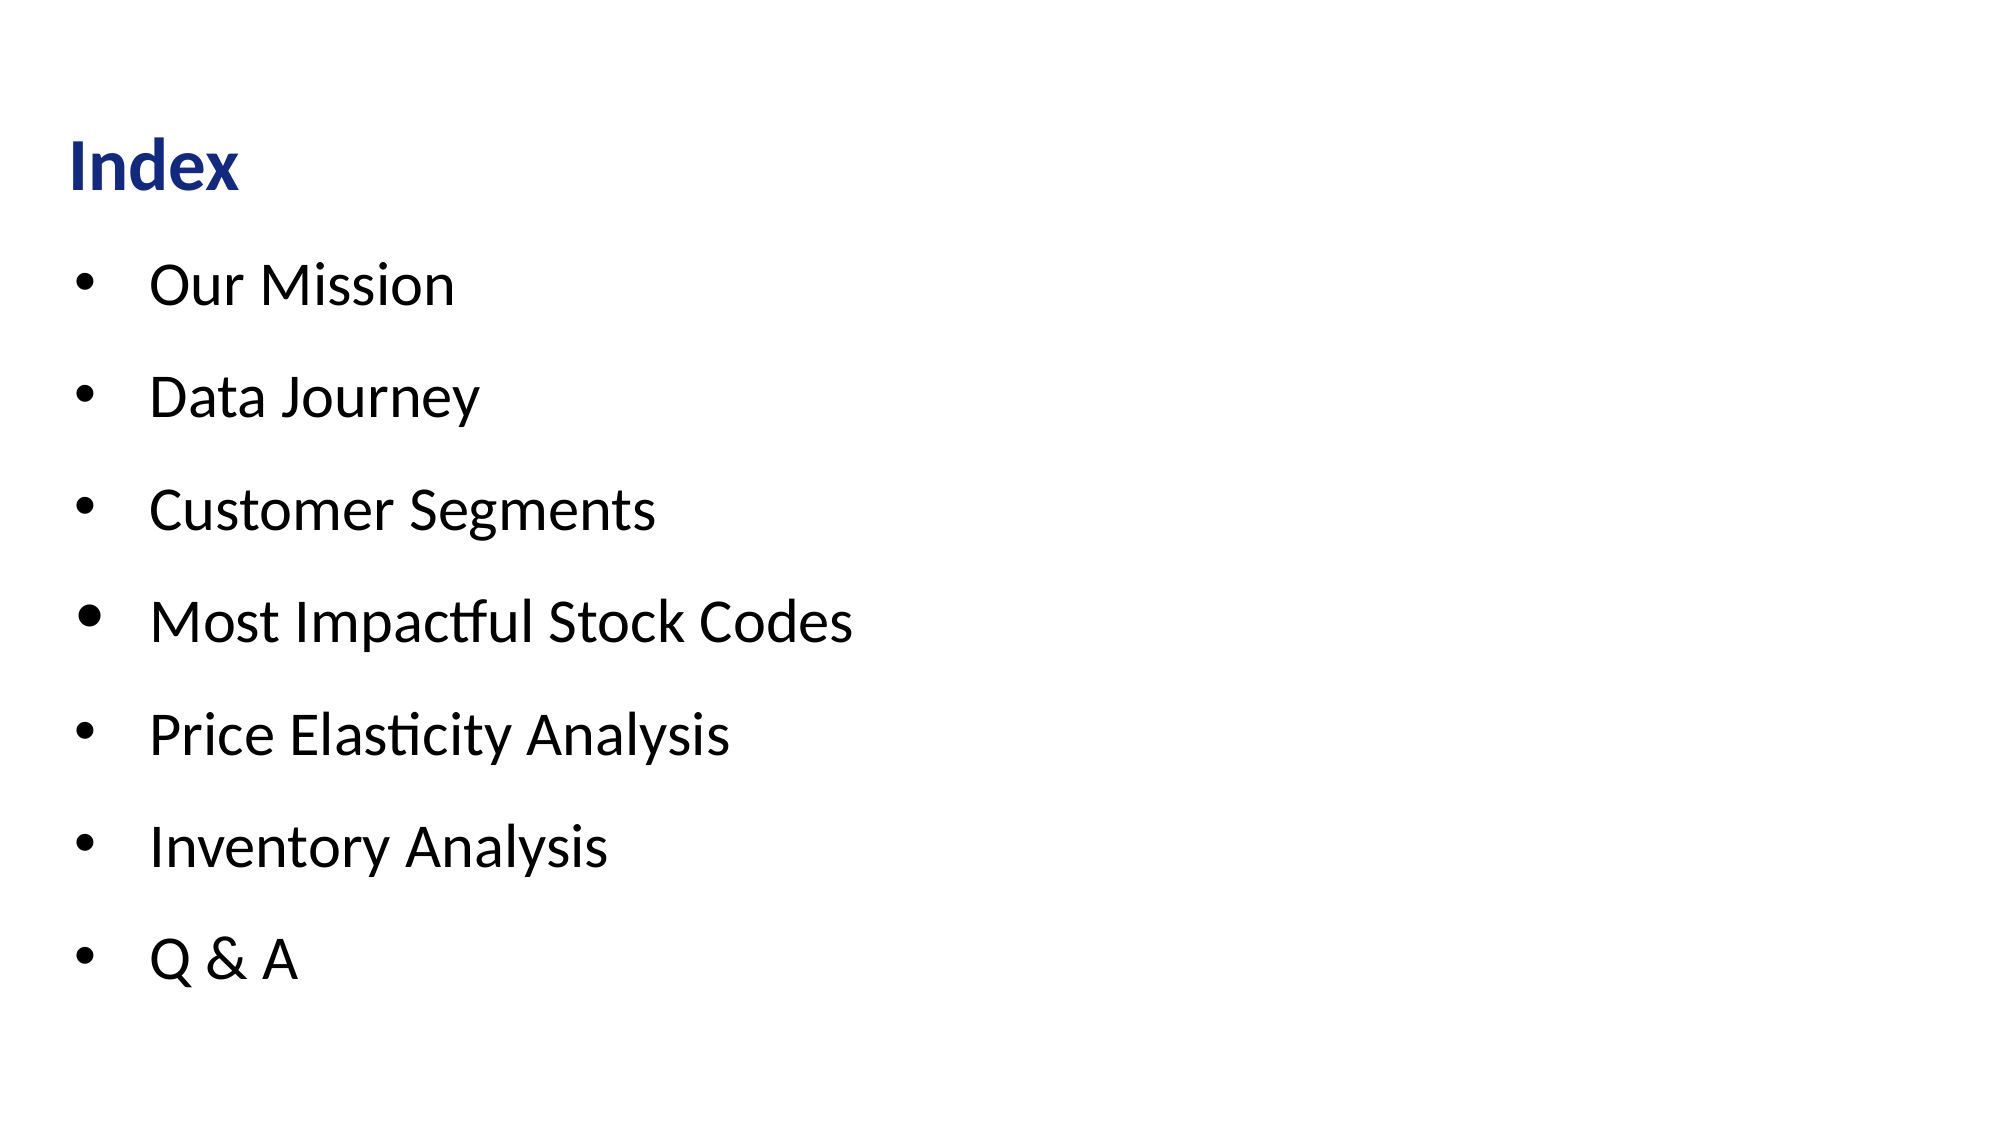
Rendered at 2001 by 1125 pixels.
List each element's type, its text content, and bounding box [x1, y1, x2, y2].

text_box Index Our Mission Data Journey Customer Segments Most Impactful Stock Codes Price Elasticity Analysis Inventory Analysis Q & A [53, 63, 1947, 1034]
